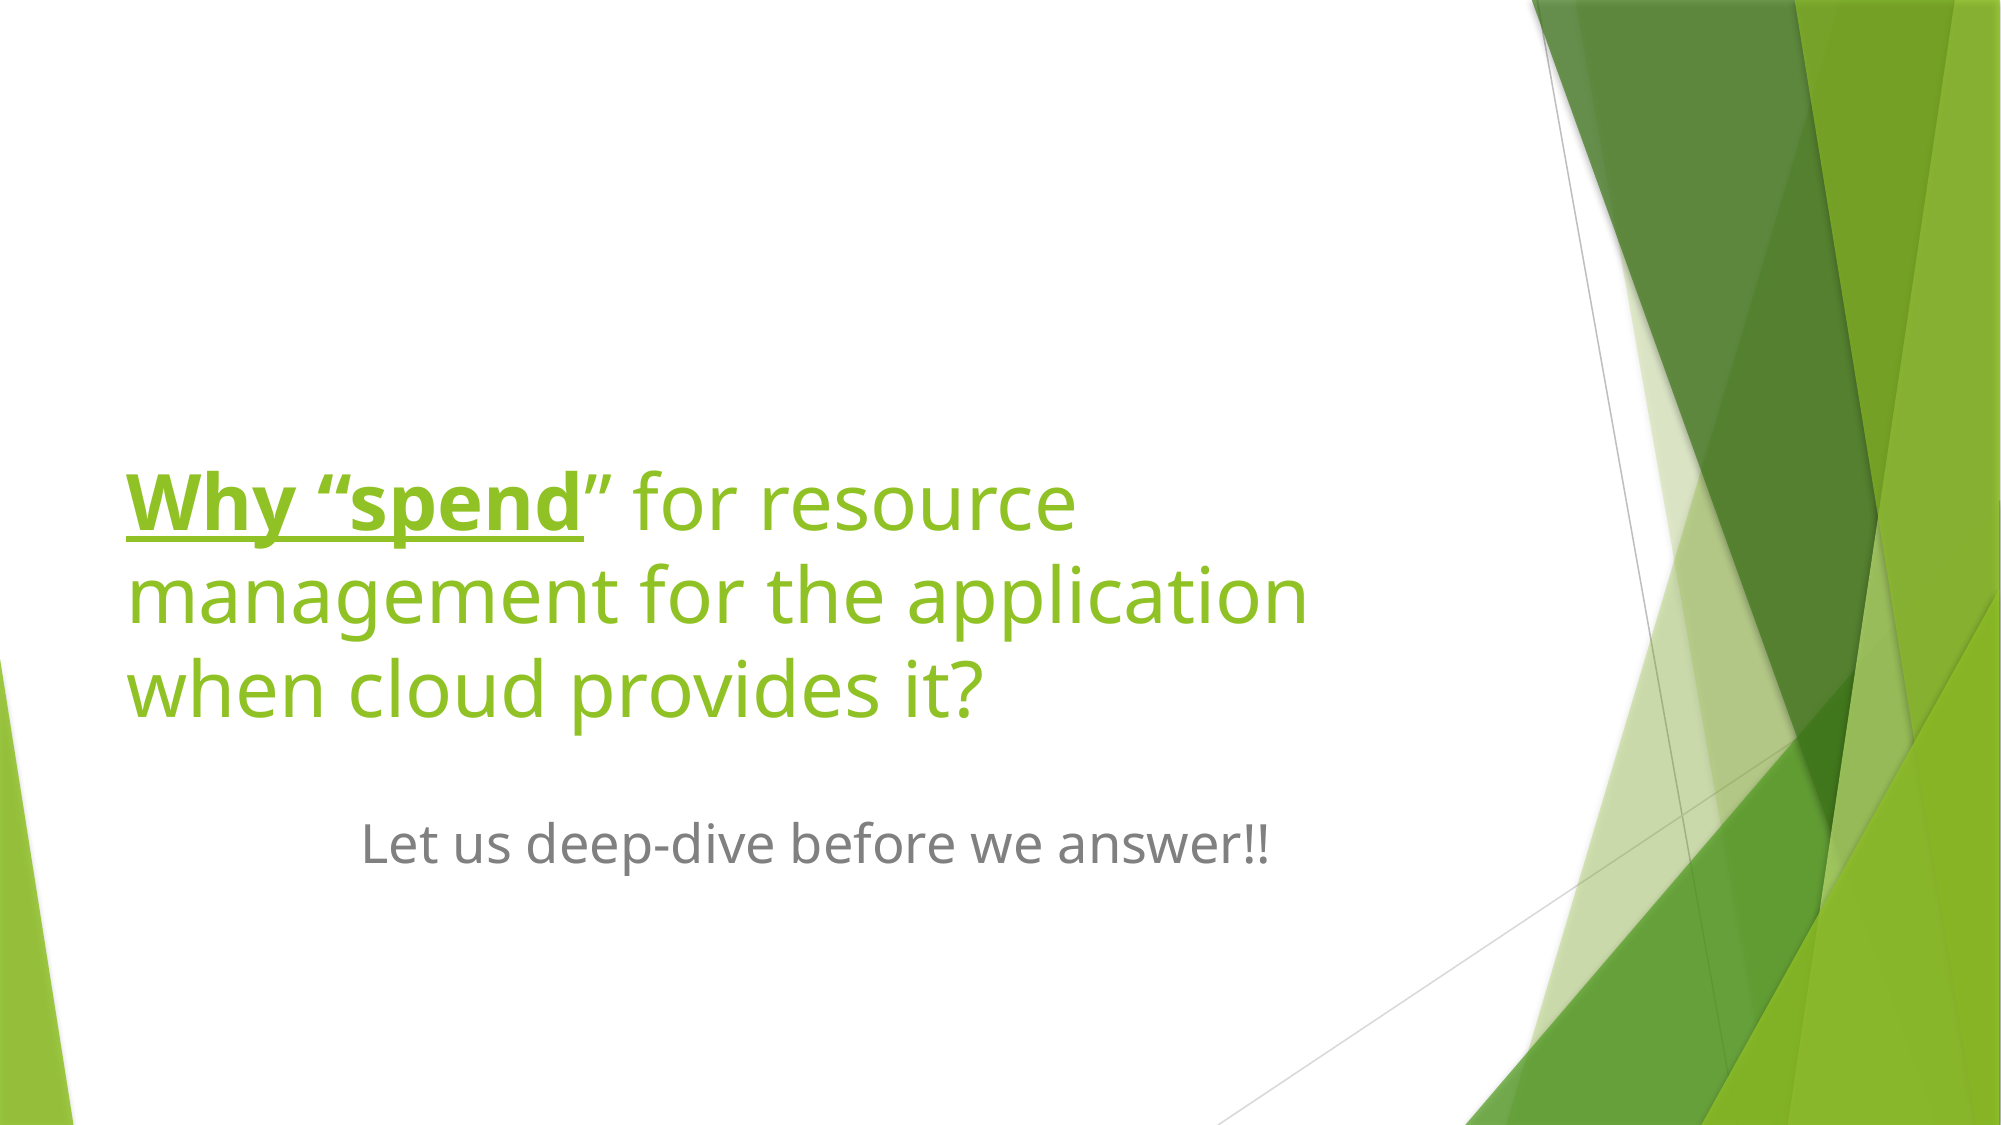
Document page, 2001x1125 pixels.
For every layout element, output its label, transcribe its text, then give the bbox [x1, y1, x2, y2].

list Let us deep-dive before we answer!! [111, 742, 1522, 884]
title Why “spend” for resource management for the application when cloud provides it? [111, 443, 1522, 742]
